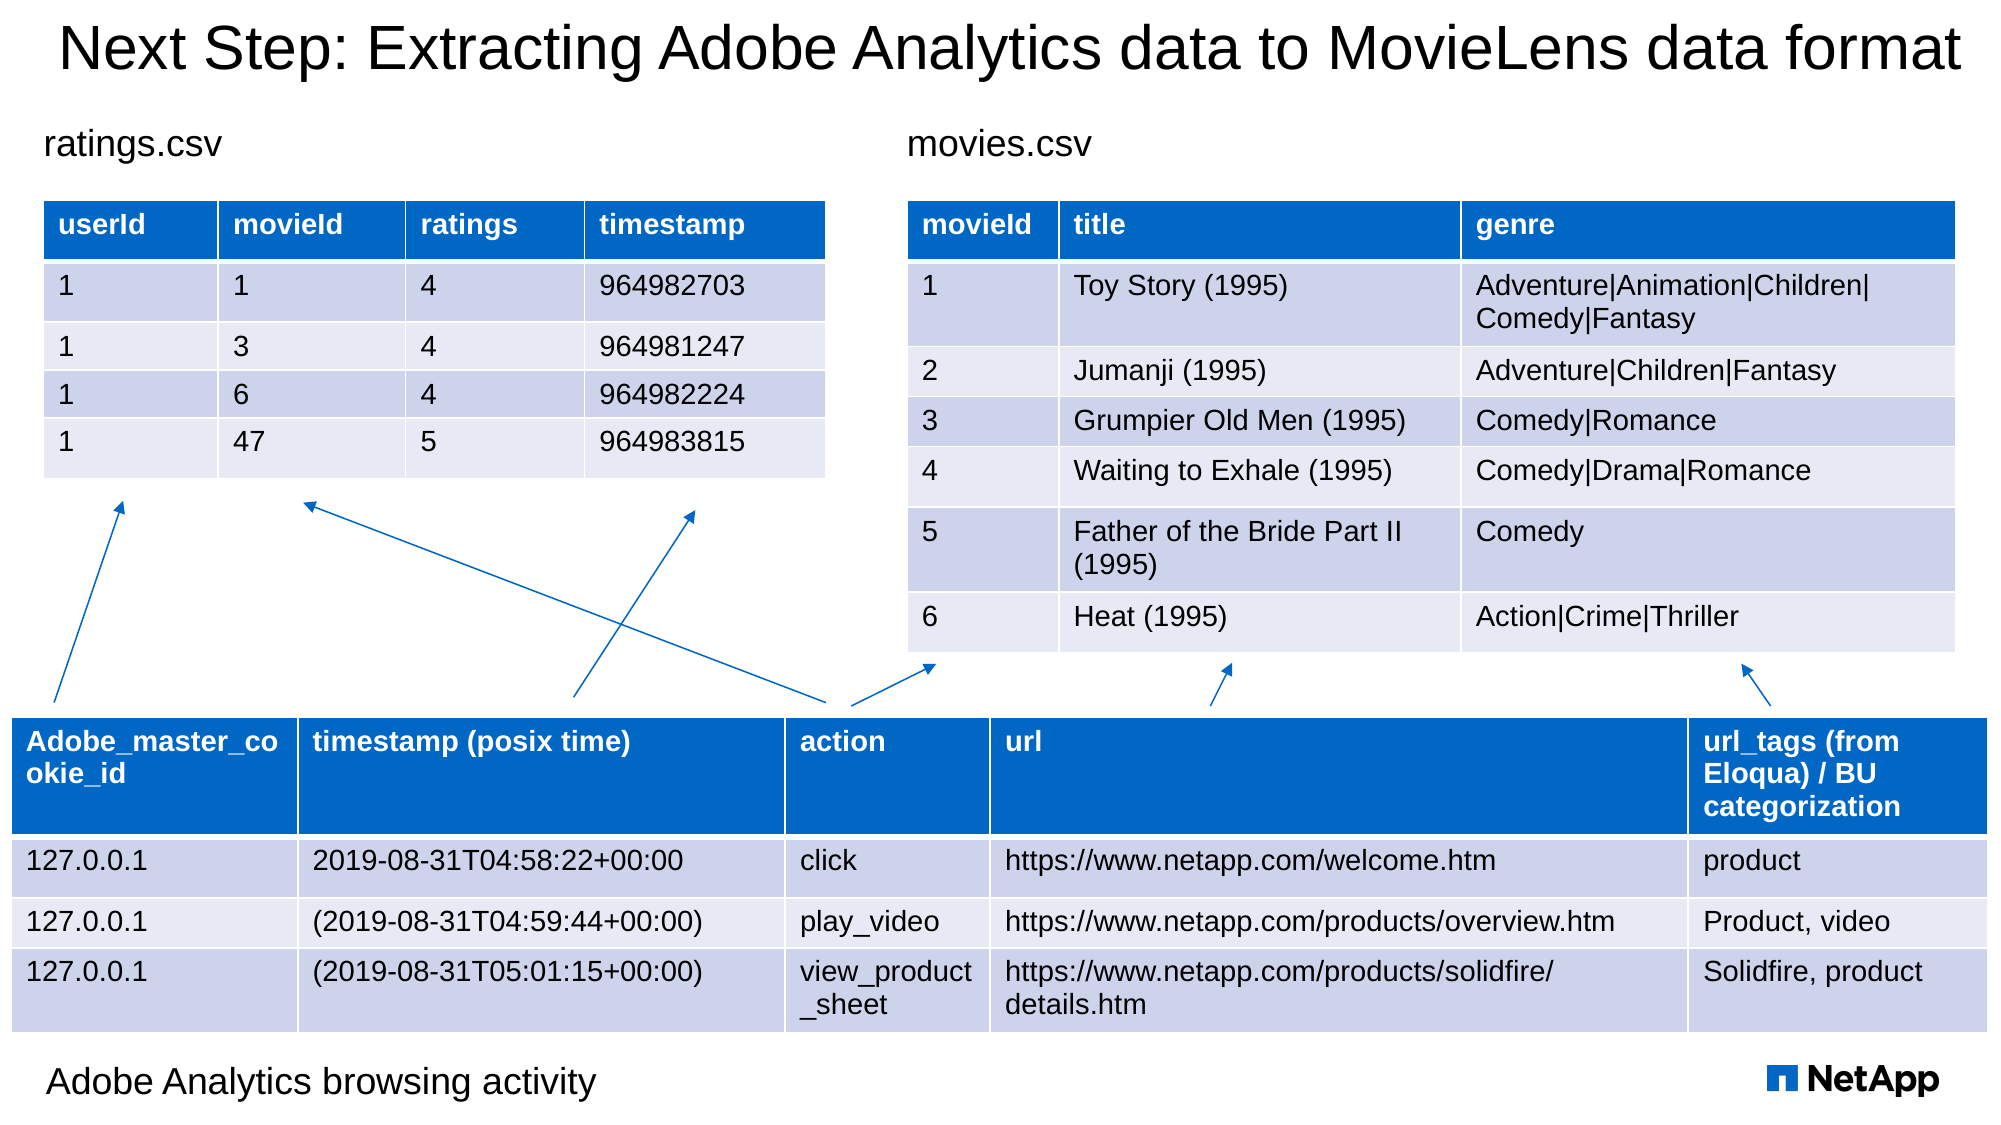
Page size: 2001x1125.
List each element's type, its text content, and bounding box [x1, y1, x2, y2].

table_cell 1 [44, 323, 217, 369]
table_cell Father of the Bride Part II (1995) [1060, 508, 1460, 591]
table_cell (2019-08-31T04:59:44+00:00) [299, 899, 784, 947]
table_header timestamp [585, 201, 825, 259]
table_cell https://www.netapp.com/welcome.htm [991, 840, 1687, 897]
table_header Adobe_master_cookie_id [12, 718, 297, 834]
table_header url_tags (from Eloqua) / BU categorization [1689, 718, 1987, 834]
table_cell Waiting to Exhale (1995) [1060, 447, 1460, 506]
table_cell 3 [219, 323, 405, 369]
table_header url [991, 718, 1687, 834]
table_cell Product, video [1689, 899, 1987, 947]
table_header action [786, 718, 989, 834]
table_cell Adventure|Children|Fantasy [1462, 347, 1955, 396]
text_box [573, 509, 696, 698]
table_cell 964981247 [585, 323, 825, 369]
table_cell (2019-08-31T05:01:15+00:00) [299, 949, 784, 1032]
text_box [1741, 663, 1771, 707]
table_cell view_product_sheet [786, 949, 989, 1032]
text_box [53, 500, 124, 703]
table_cell Toy Story (1995) [1060, 264, 1460, 346]
table_cell 2019-08-31T04:58:22+00:00 [299, 840, 784, 897]
table_cell 5 [908, 508, 1058, 591]
table_cell Comedy [1462, 508, 1955, 591]
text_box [1210, 662, 1233, 707]
table_cell 964982224 [585, 371, 825, 417]
table_cell 1 [44, 371, 217, 417]
table_header title [1060, 201, 1460, 259]
table_cell product [1689, 840, 1987, 897]
table_cell 964983815 [585, 419, 825, 478]
table_cell 4 [908, 447, 1058, 506]
table_cell Solidfire, product [1689, 949, 1987, 1032]
table_cell 127.0.0.1 [12, 949, 297, 1032]
table_cell 4 [406, 264, 584, 321]
table_cell https://www.netapp.com/products/overview.htm [991, 899, 1687, 947]
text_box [850, 663, 937, 707]
table_cell click [786, 840, 989, 897]
table_cell 4 [406, 323, 584, 369]
table_cell 5 [406, 419, 584, 478]
table_cell Action|Crime|Thriller [1462, 593, 1955, 652]
table_cell 1 [44, 264, 217, 321]
table_cell https://www.netapp.com/products/solidfire/details.htm [991, 949, 1687, 1032]
table_cell 1 [44, 419, 217, 478]
table_cell Jumanji (1995) [1060, 347, 1460, 396]
table_cell 6 [219, 371, 405, 417]
table_header genre [1462, 201, 1955, 259]
table_cell play_video [786, 899, 989, 947]
table_cell Grumpier Old Men (1995) [1060, 397, 1460, 446]
table_cell 4 [406, 371, 584, 417]
table_cell 6 [908, 593, 1058, 652]
table_cell Heat (1995) [1060, 593, 1460, 652]
table_cell 127.0.0.1 [12, 899, 297, 947]
text_box movies.csv [891, 115, 1108, 173]
text_box ratings.csv [28, 115, 238, 173]
table_cell 1 [908, 264, 1058, 346]
title Next Step: Extracting Adobe Analytics data to MovieLens data format [43, 23, 2000, 90]
table_cell Comedy|Romance [1462, 397, 1955, 446]
table_header userId [44, 201, 217, 259]
picture [1767, 1065, 1939, 1097]
table_header movieId [219, 201, 405, 259]
table_header movieId [908, 201, 1058, 259]
table_header timestamp (posix time) [299, 718, 784, 834]
table_cell 3 [908, 397, 1058, 446]
table_header ratings [406, 201, 584, 259]
table_cell 1 [219, 264, 405, 321]
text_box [302, 502, 826, 703]
table_cell Comedy|Drama|Romance [1462, 447, 1955, 506]
table_cell 964982703 [585, 264, 825, 321]
table_cell 127.0.0.1 [12, 840, 297, 897]
table_cell Adventure|Animation|Children|Comedy|Fantasy [1462, 264, 1955, 346]
text_box Adobe Analytics browsing activity [30, 1052, 612, 1111]
table_cell 2 [908, 347, 1058, 396]
table_cell 47 [219, 419, 405, 478]
